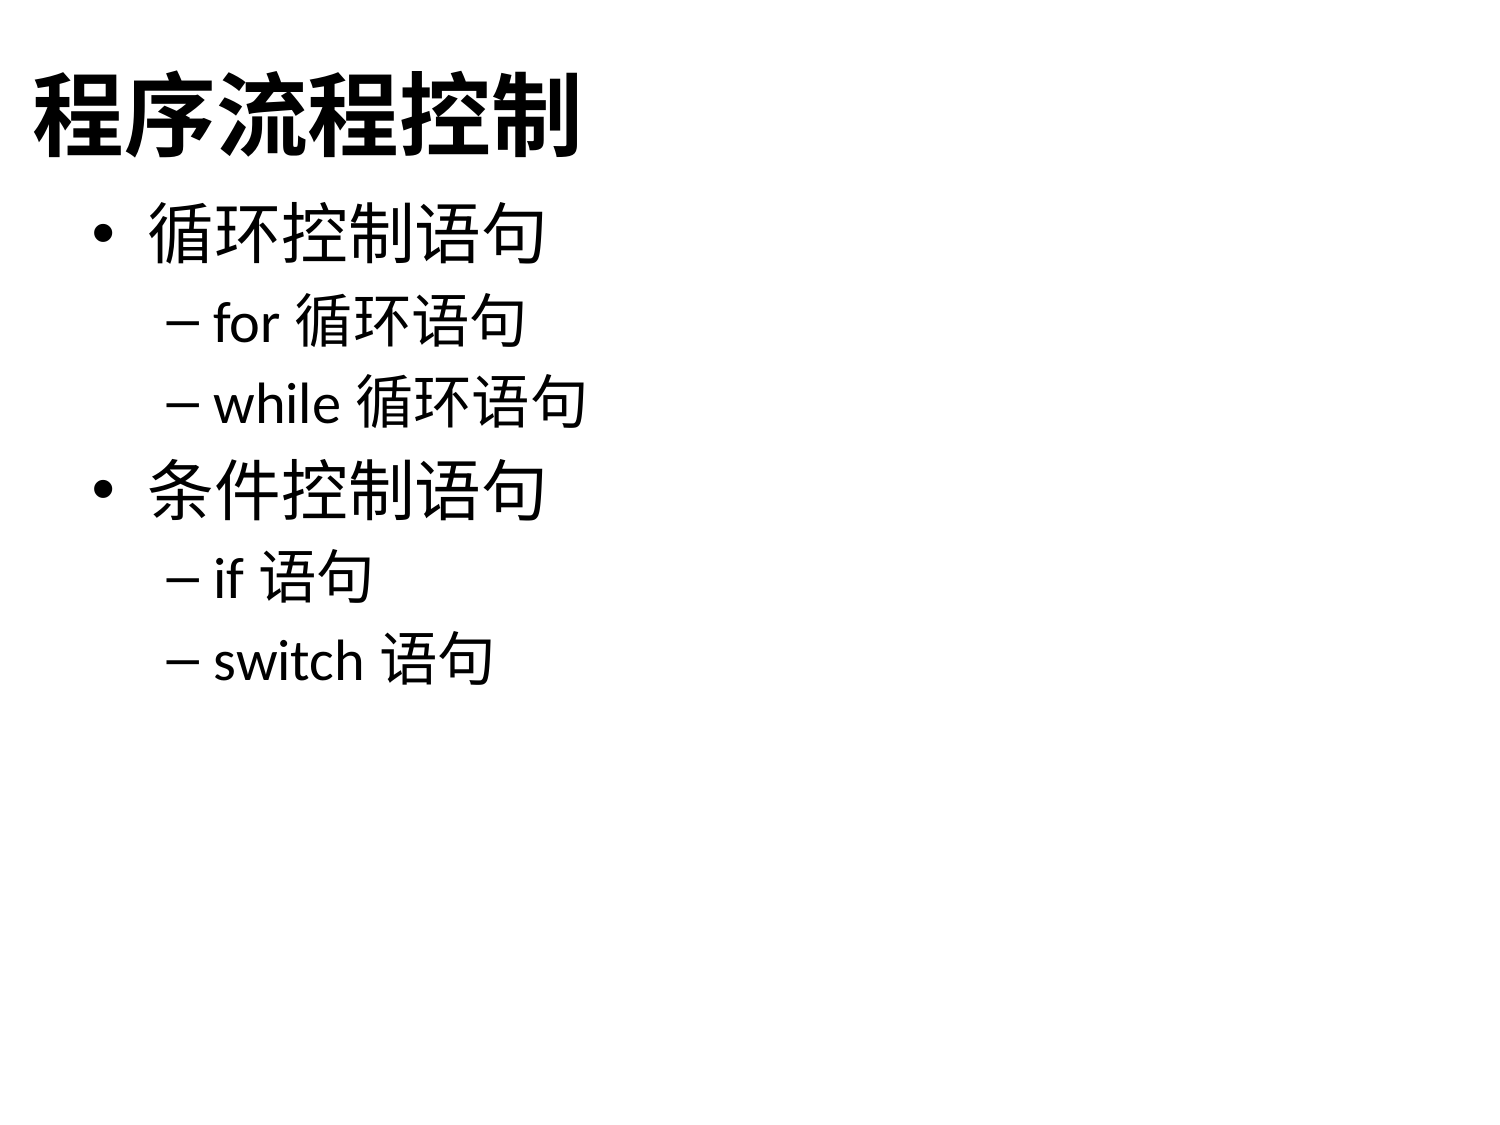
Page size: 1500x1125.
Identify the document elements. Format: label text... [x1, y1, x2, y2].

title 程序流程控制 [17, 19, 1368, 207]
list 循环控制语句 for循环语句 while循环语句 条件控制语句 if语句 switch语句 [76, 184, 999, 752]
